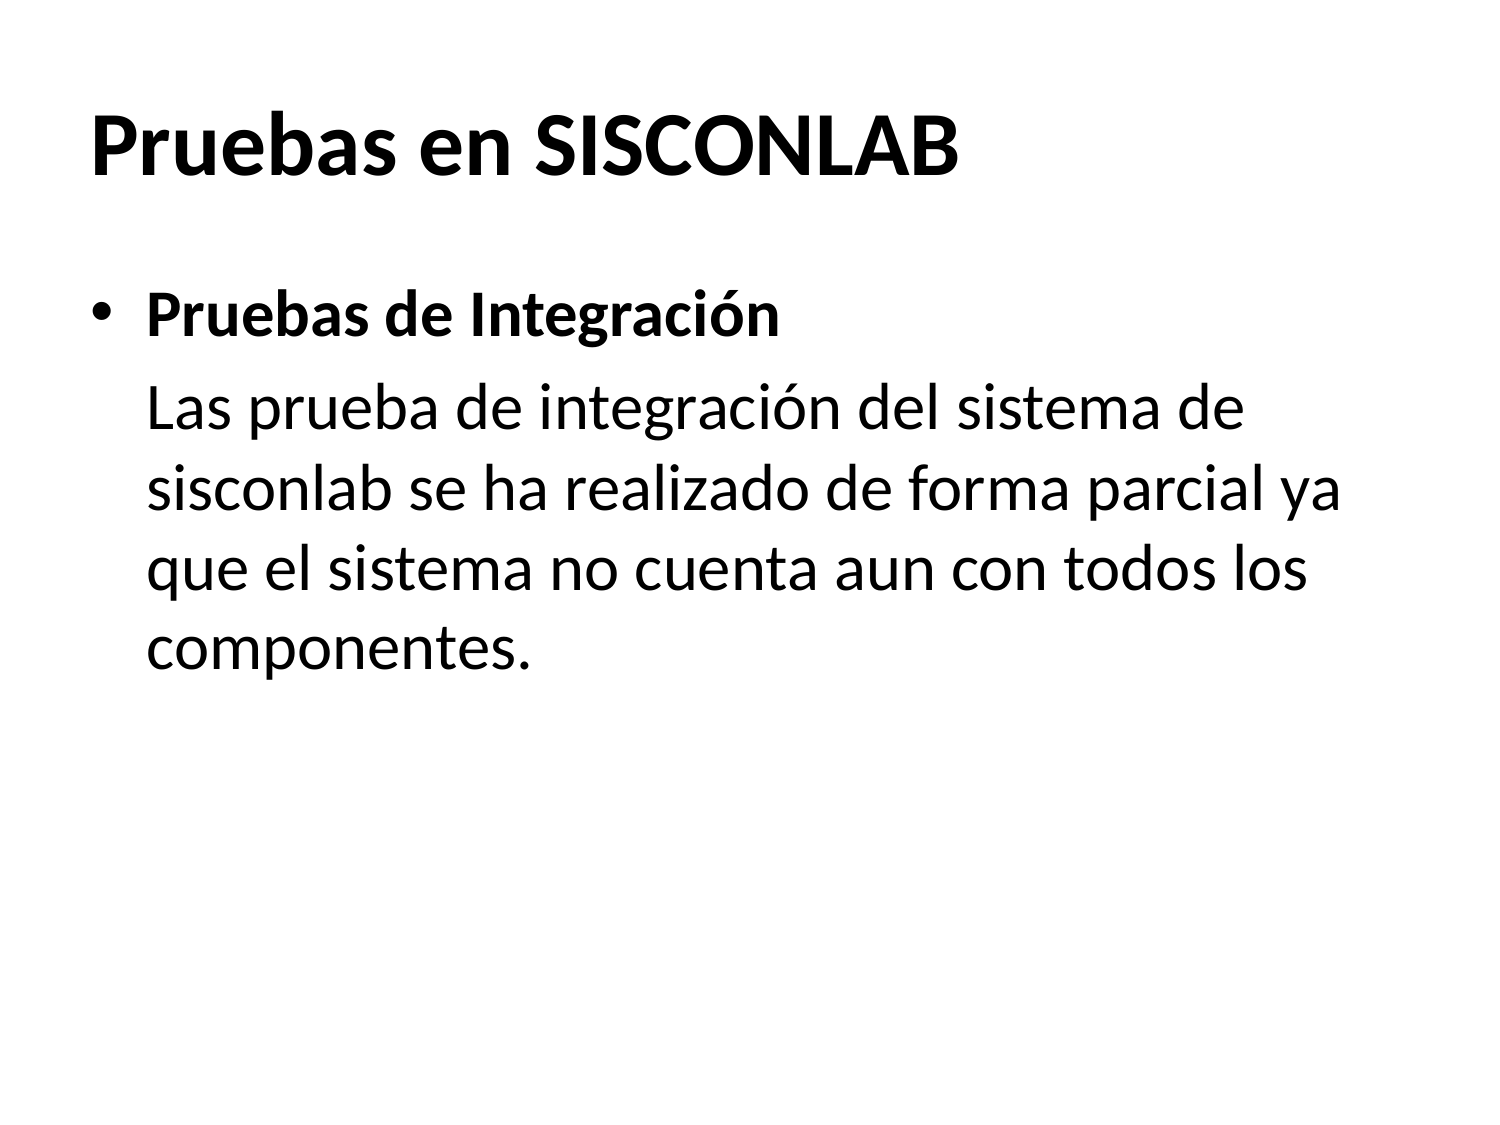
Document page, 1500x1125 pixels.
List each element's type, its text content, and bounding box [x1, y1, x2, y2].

title Pruebas en SISCONLAB [75, 45, 1425, 233]
list Pruebas de Integración Las prueba de integración del sistema de sisconlab se ha realizado de forma parcial ya que el sistema no cuenta aun con todos los componentes. [75, 262, 1425, 1005]
